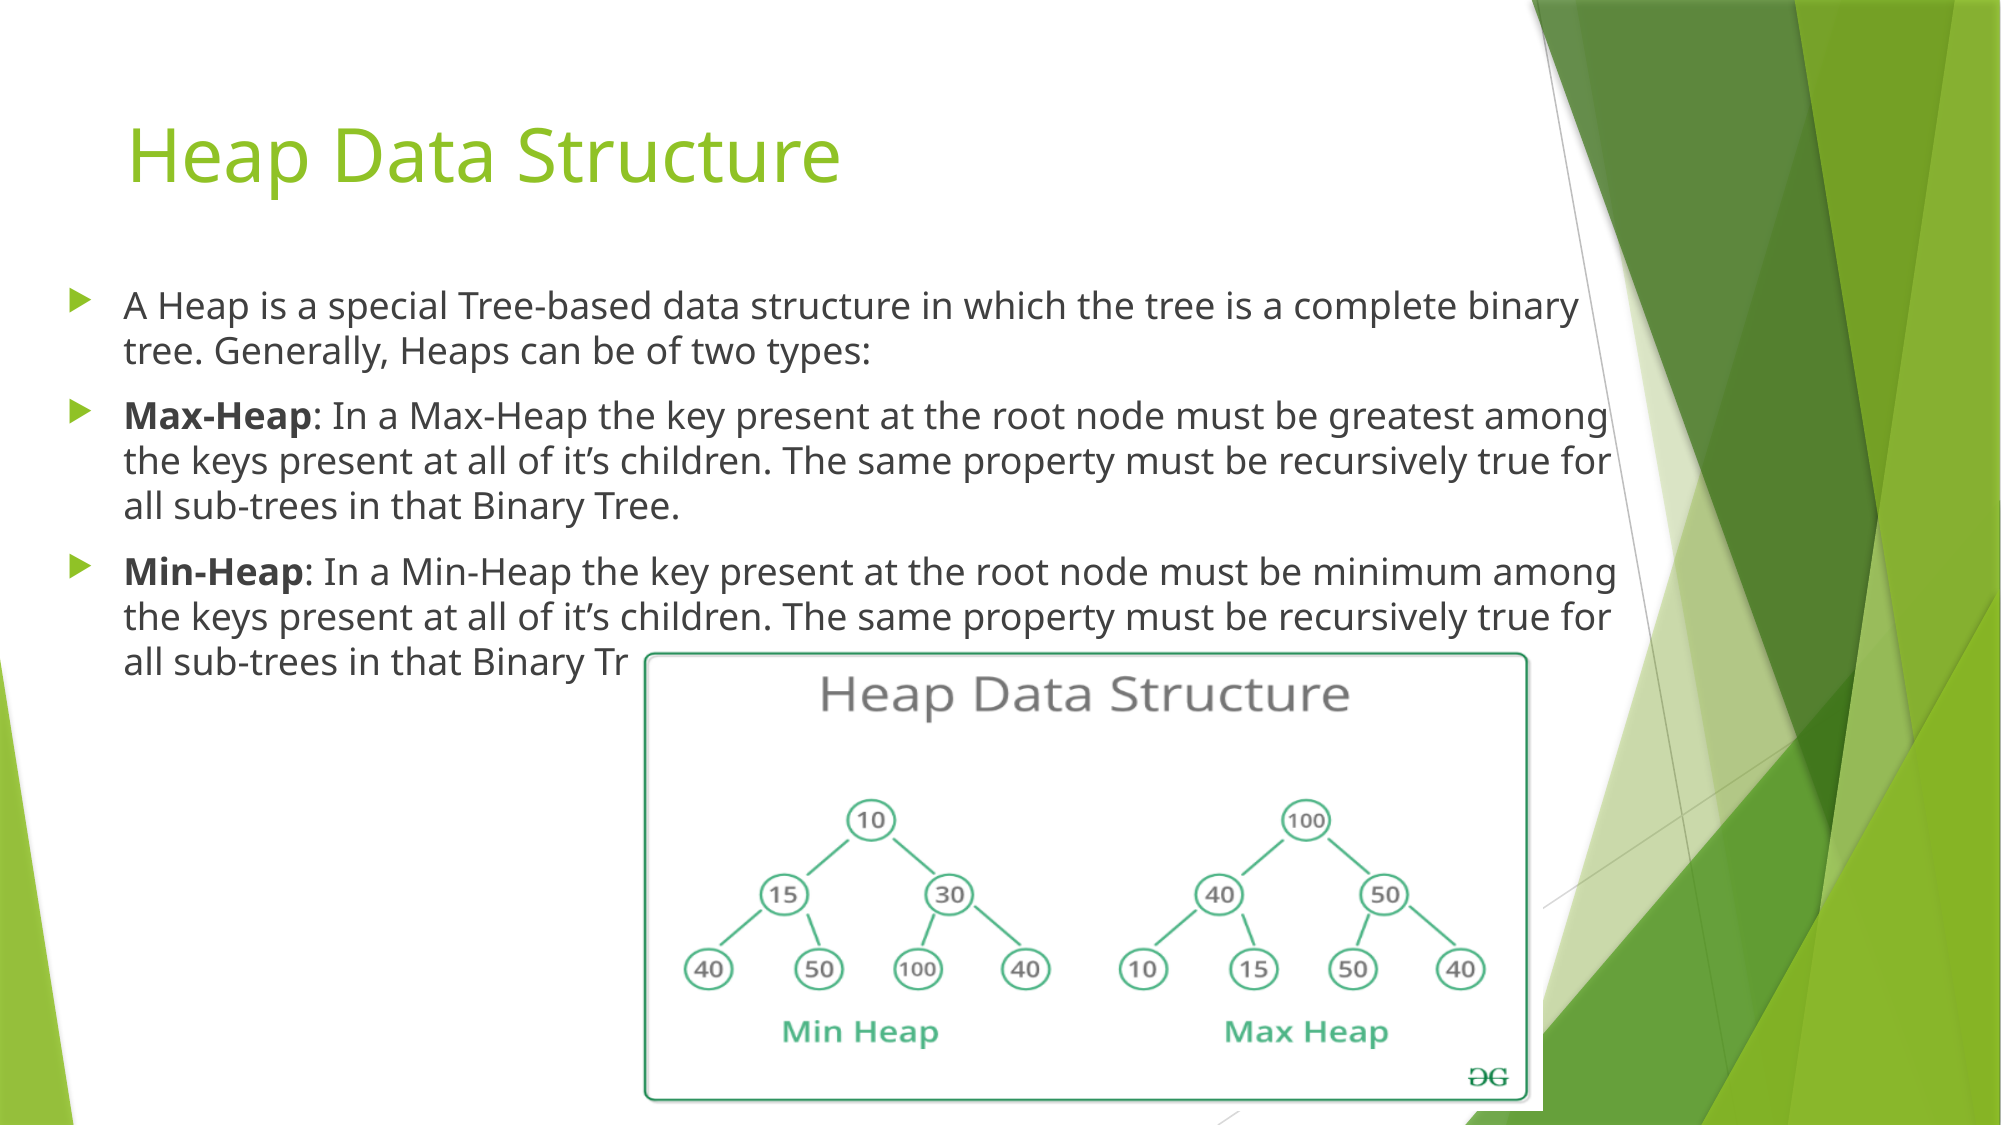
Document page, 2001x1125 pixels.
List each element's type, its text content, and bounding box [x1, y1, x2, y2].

picture [629, 641, 1543, 1111]
list A Heap is a special Tree-based data structure in which the tree is a complete binary tree. Generally, Heaps can be of two types: Max-Heap: In a Max-Heap the key present at the root node must be greatest among the keys present at all of it’s children. The same property must be recursively true for all sub-trees in that Binary Tree. Min-Heap: In a Min-Heap the key present at the root node must be minimum among the keys present at all of it’s children. The same property must be recursively true for all sub-trees in that Binary Tree. [51, 274, 1661, 1088]
title Heap Data Structure [111, 99, 1522, 274]
